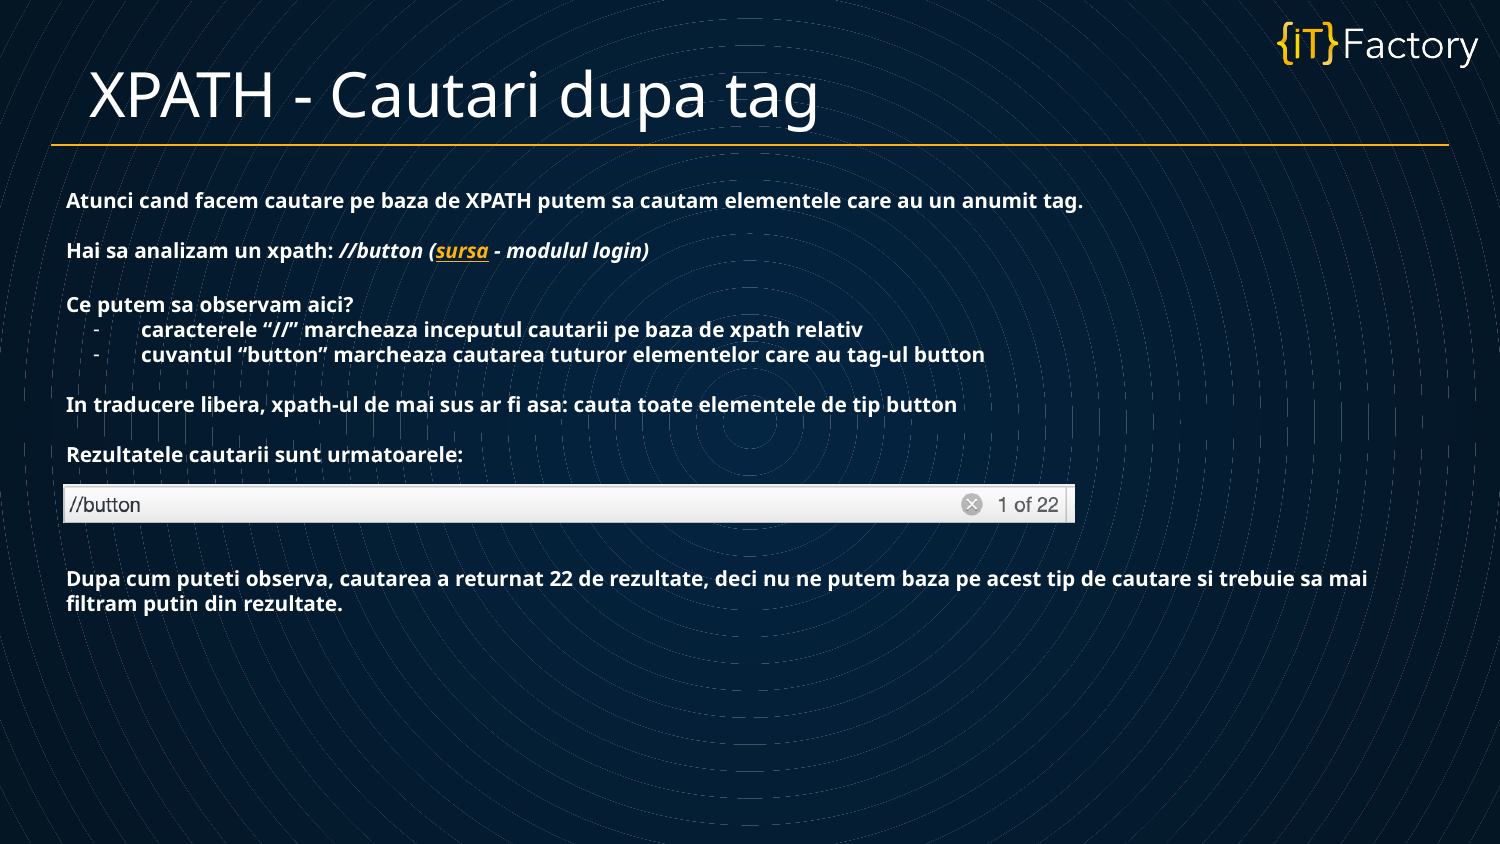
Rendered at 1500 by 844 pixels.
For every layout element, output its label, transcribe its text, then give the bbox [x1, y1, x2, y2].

picture [1277, 16, 1479, 73]
text_box Atunci cand facem cautare pe baza de XPATH putem sa cautam elementele care au un anumit tag. Hai sa analizam un xpath: //button (sursa - modulul login) Ce putem sa observam aici? caracterele “//” marcheaza inceputul cautarii pe baza de xpath relativ cuvantul “button” marcheaza cautarea tuturor elementelor care au tag-ul button In traducere libera, xpath-ul de mai sus ar fi asa: cauta toate elementele de tip button Rezultatele cautarii sunt urmatoarele: Dupa cum puteti observa, cautarea a returnat 22 de rezultate, deci nu ne putem baza pe acest tip de cautare si trebuie sa mai filtram putin din rezultate. [51, 173, 1449, 681]
picture [62, 484, 1075, 523]
title XPATH - Cautari dupa tag [51, 45, 861, 144]
